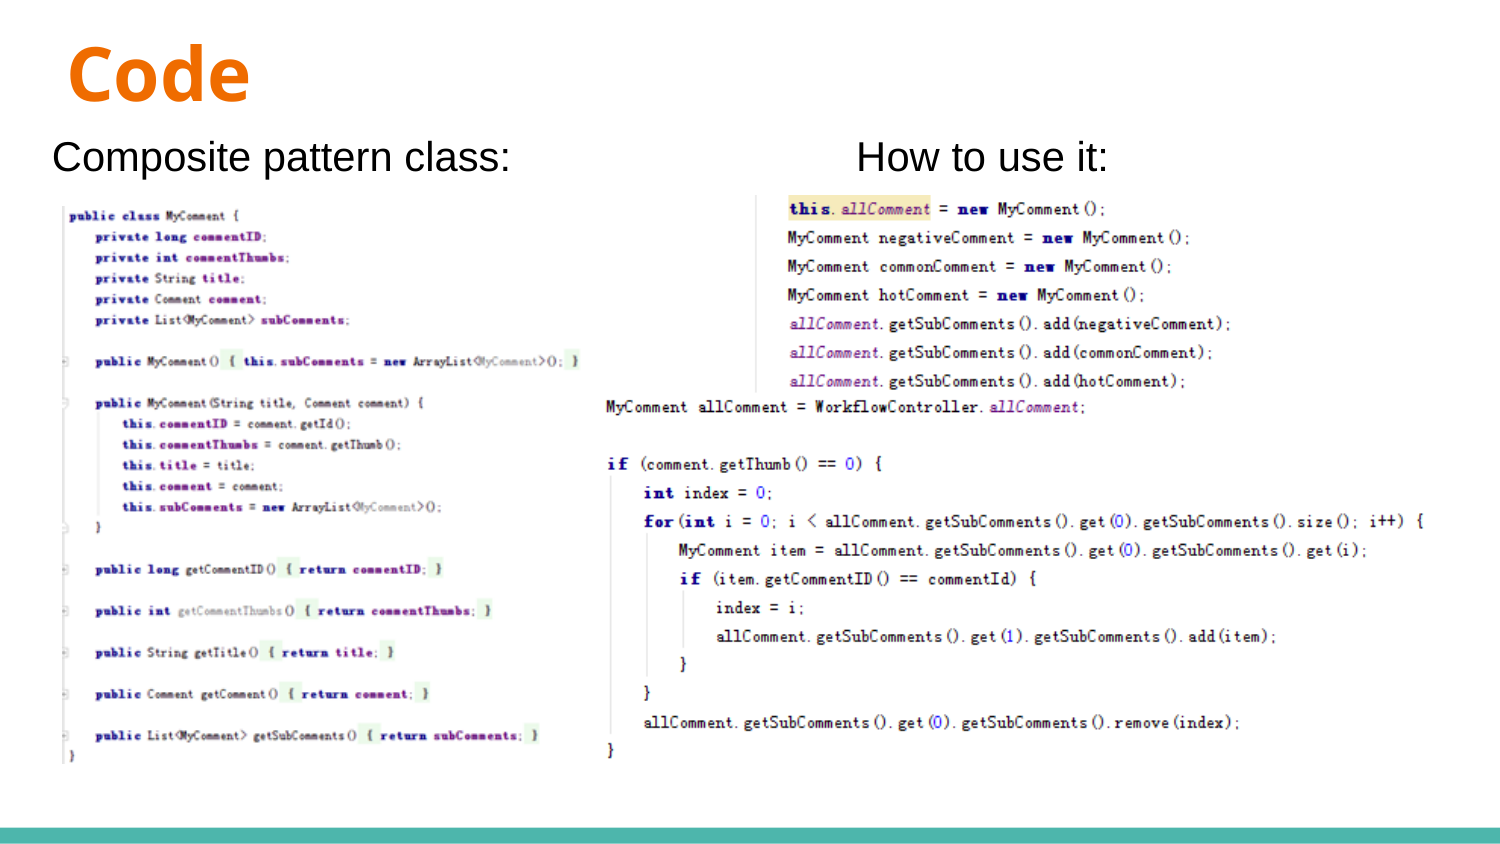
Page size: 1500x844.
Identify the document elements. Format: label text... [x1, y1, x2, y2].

list Composite pattern class: How to use it: [36, 107, 1435, 650]
title Code [51, 11, 1449, 128]
picture [62, 195, 1471, 776]
